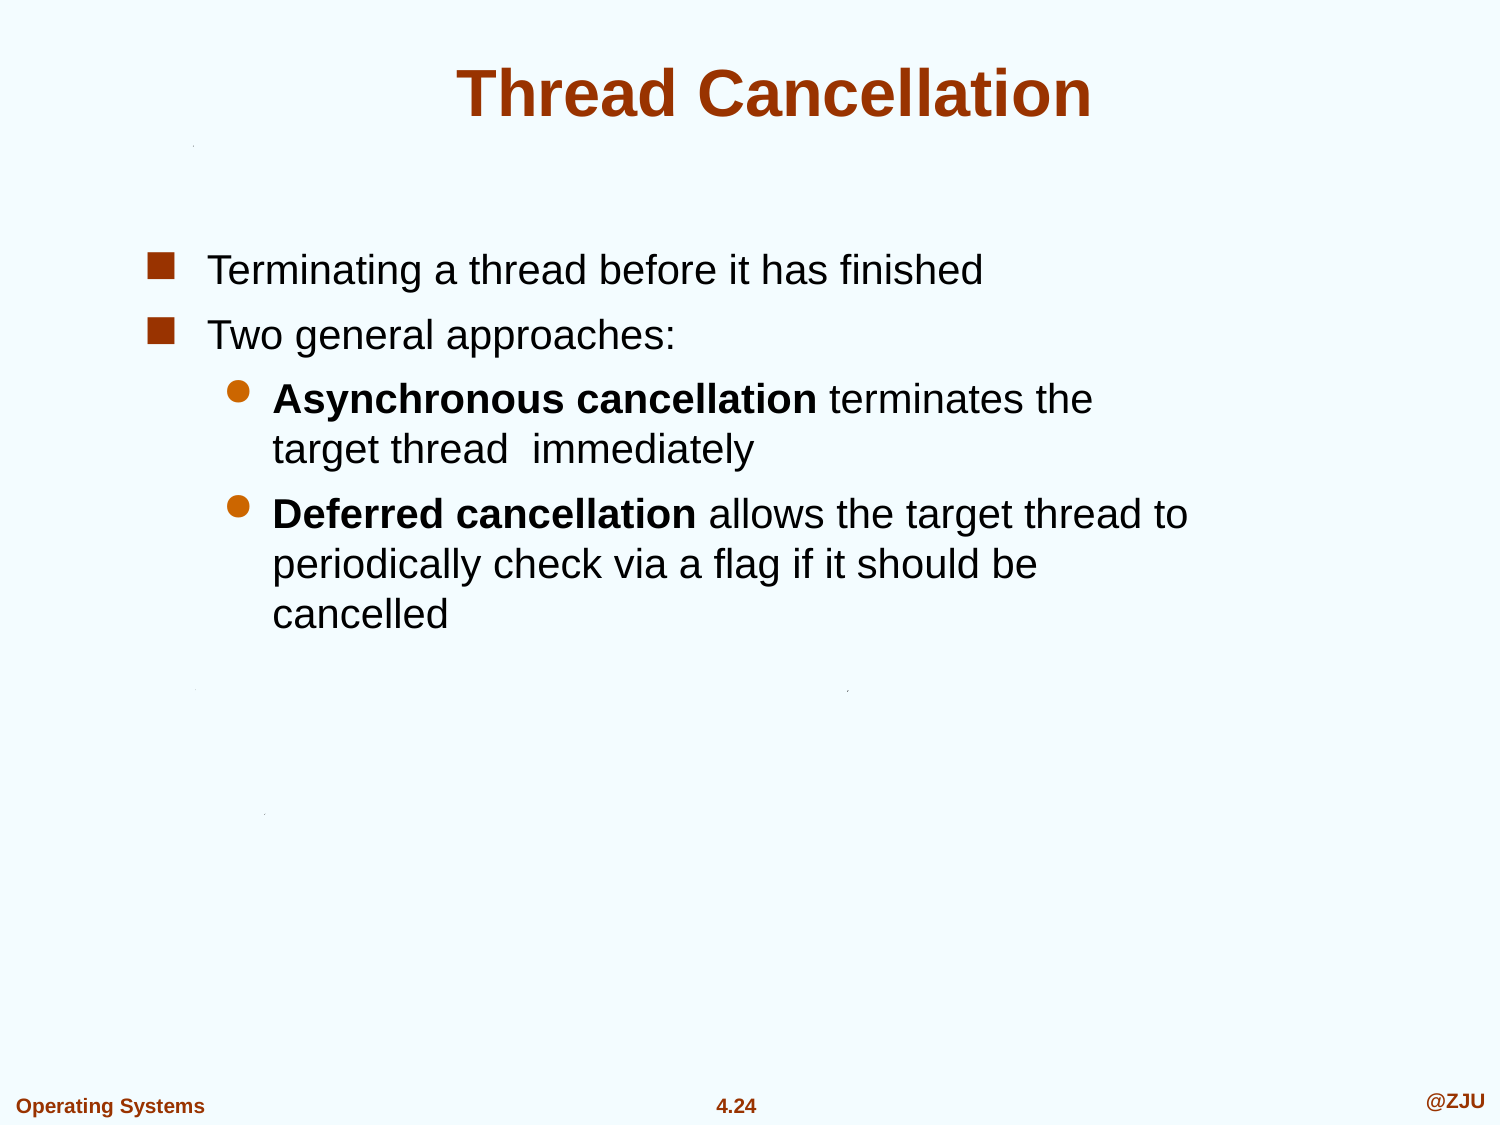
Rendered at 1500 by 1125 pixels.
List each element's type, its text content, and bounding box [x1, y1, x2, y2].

list Terminating a thread before it has finished Two general approaches: Asynchronous cancellation terminates the target thread immediately Deferred cancellation allows the target thread to periodically check via a flag if it should be cancelled [135, 235, 1226, 963]
title Thread Cancellation [112, 37, 1438, 138]
